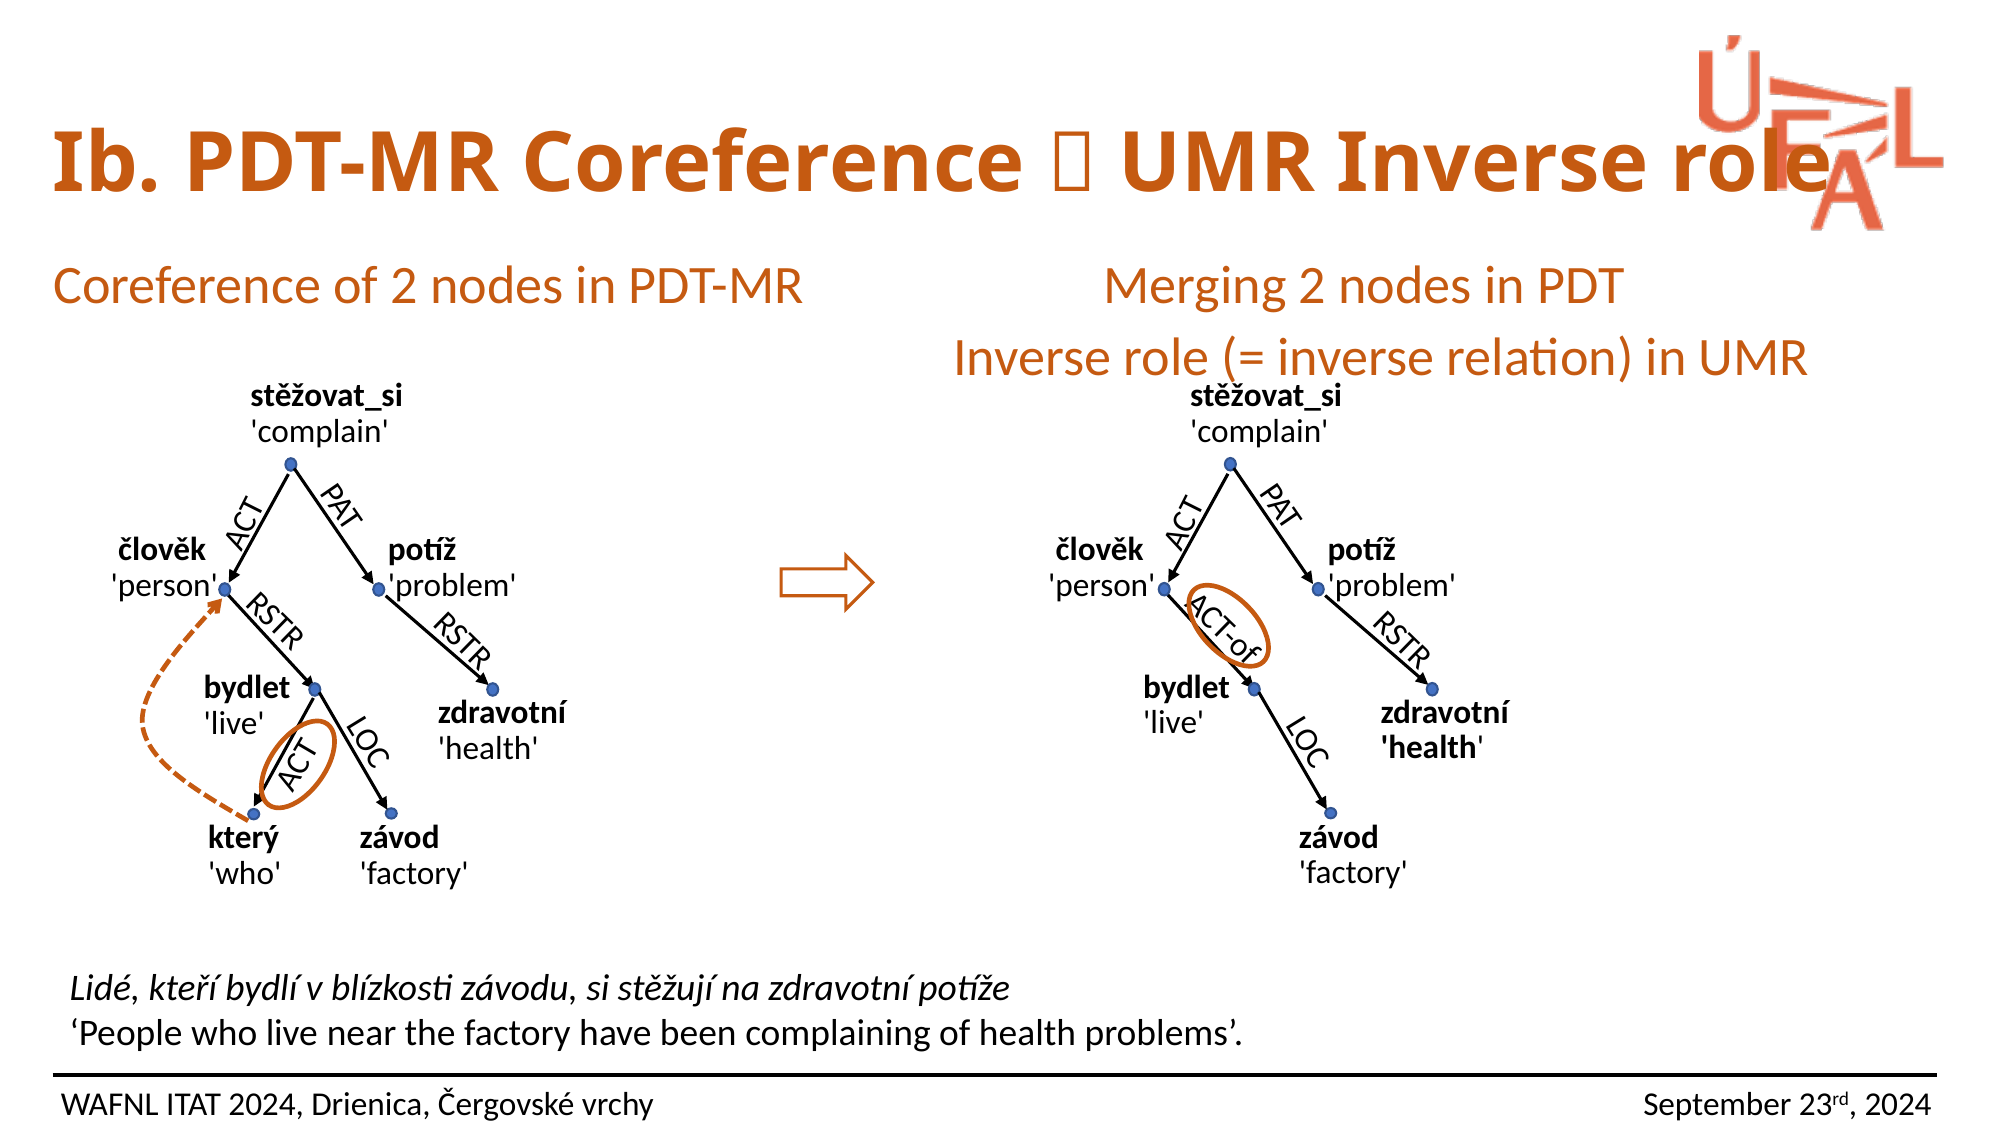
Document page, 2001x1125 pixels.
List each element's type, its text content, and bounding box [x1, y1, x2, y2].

text_box [780, 552, 875, 612]
list Coreference of 2 nodes in PDT-MR Merging 2 nodes in PDT Inverse role (= inverse relation) in UMR [38, 235, 1988, 606]
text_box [95, 370, 622, 901]
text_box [33, 1074, 1967, 1125]
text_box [1033, 370, 1565, 900]
text_box Lidé, kteří bydlí v blízkosti závodu, si stěžují na zdravotní potíže ‘People who live near the factory have been complaining of health problems’. [54, 955, 1519, 1061]
picture [1699, 34, 1945, 232]
text_box Ib. PDT-MR Coreference  UMR Inverse role [37, 49, 1963, 267]
